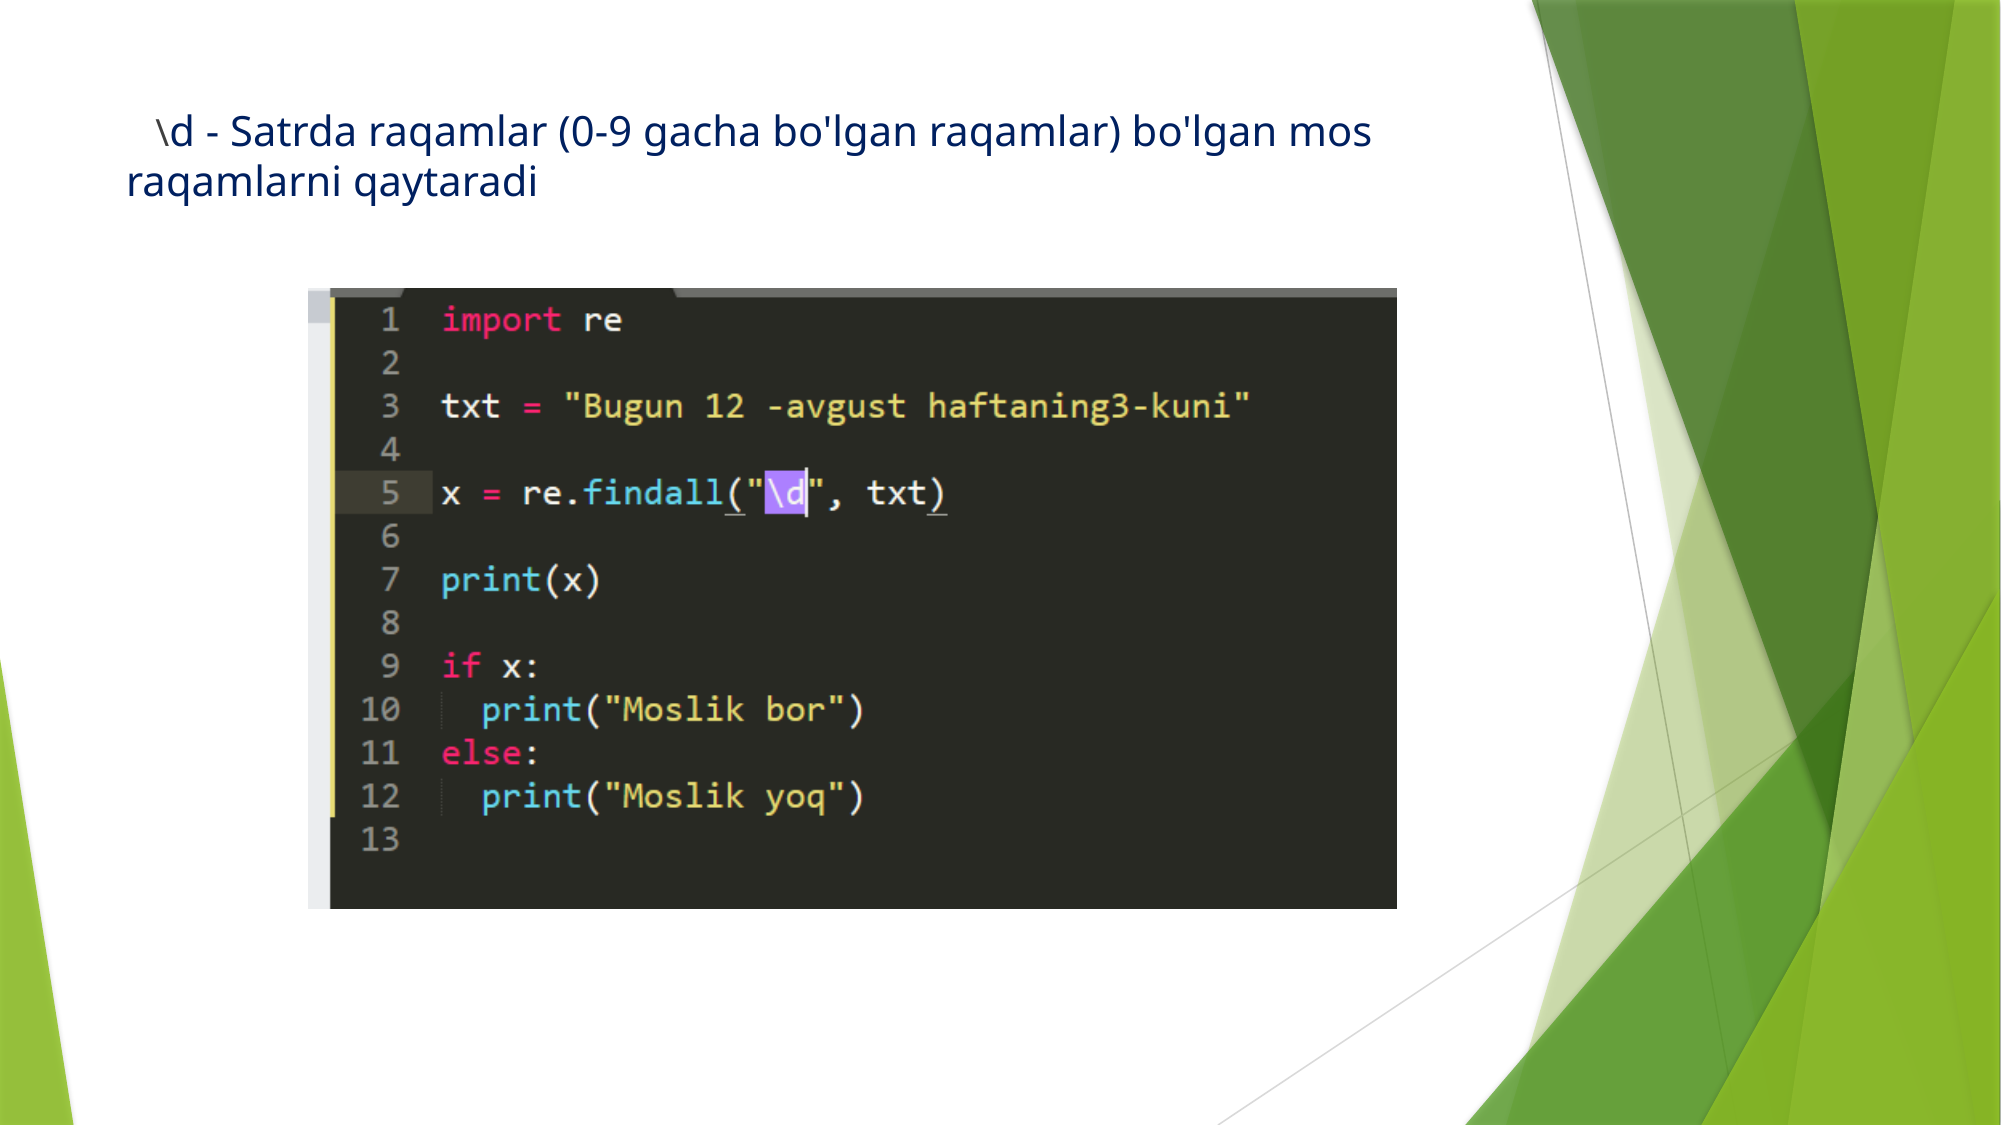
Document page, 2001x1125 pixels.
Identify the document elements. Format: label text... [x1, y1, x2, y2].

list \d - Satrda raqamlar (0-9 gacha bo'lgan raqamlar) bo'lgan mos raqamlarni qaytaradi [111, 97, 1522, 992]
picture [307, 288, 1397, 910]
